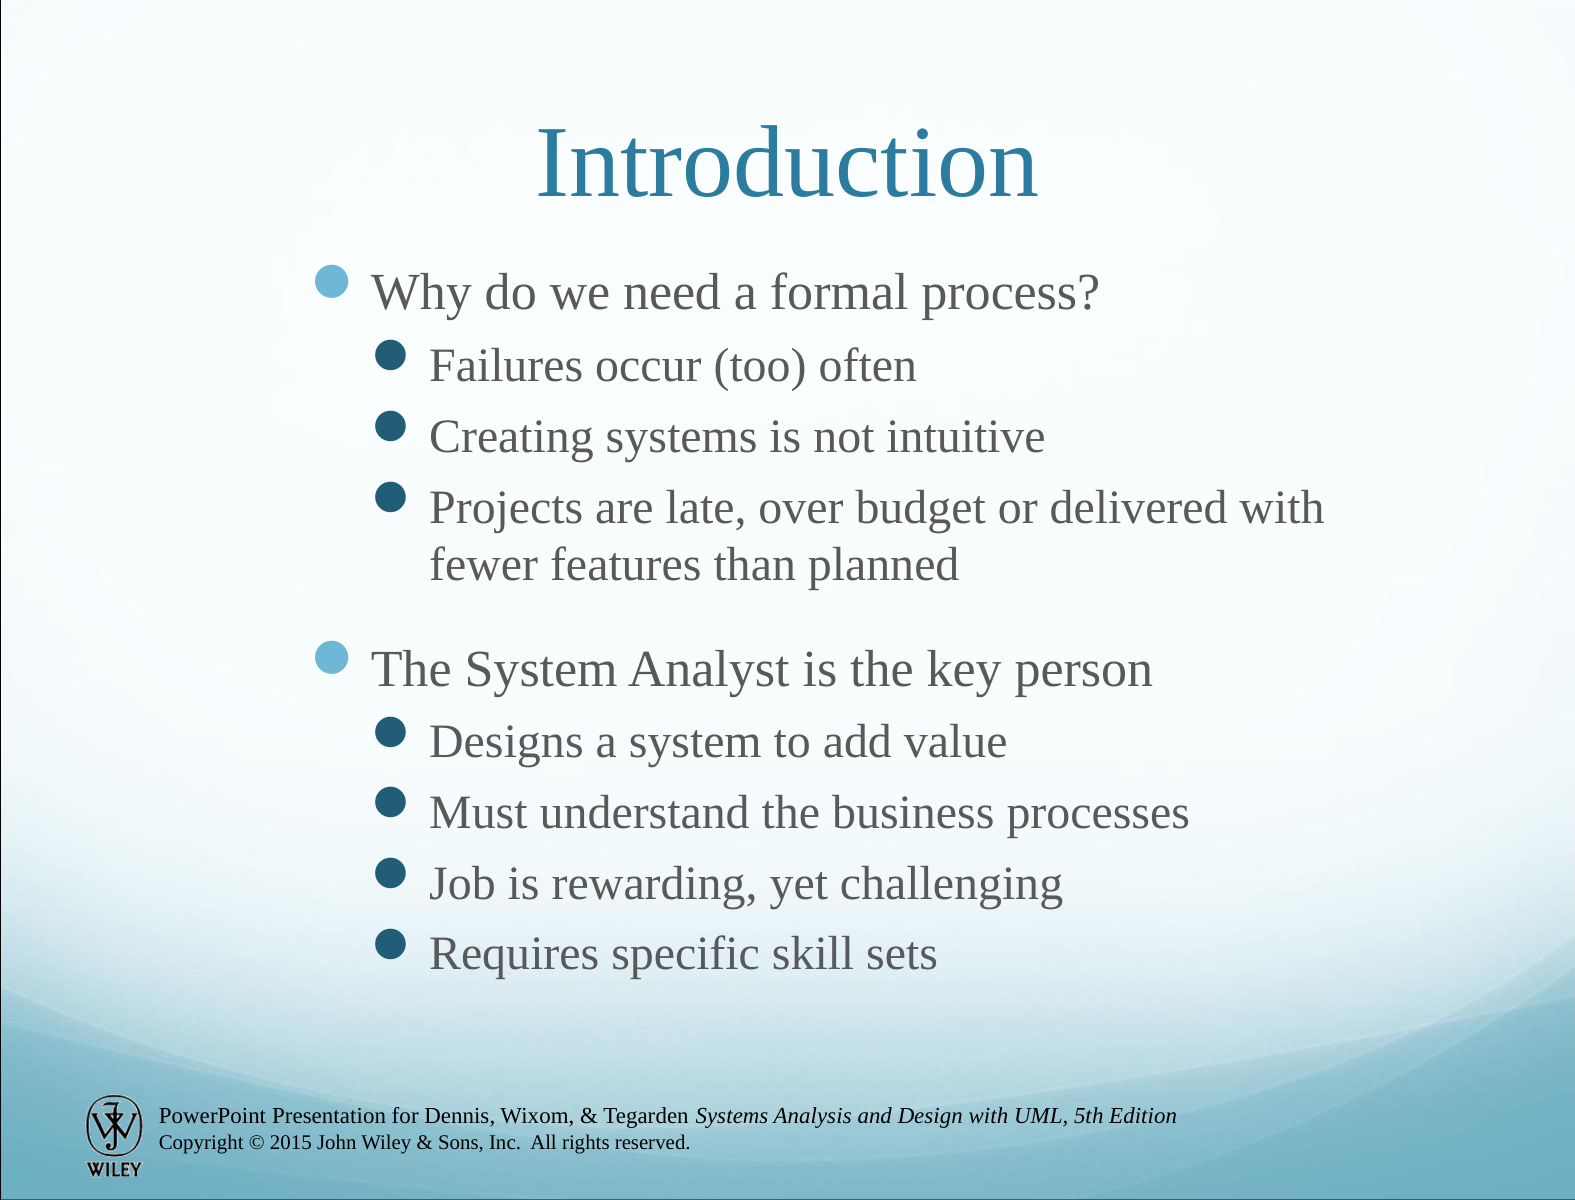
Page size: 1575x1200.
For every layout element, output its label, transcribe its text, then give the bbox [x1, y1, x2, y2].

list Why do we need a formal process? Failures occur (too) often Creating systems is not intuitive Projects are late, over budget or delivered with fewer features than planned The System Analyst is the key person Designs a system to add value Must understand the business processes Job is rewarding, yet challenging Requires specific skill sets [294, 249, 1350, 995]
picture [0, 0, 1575, 1200]
title Introduction [94, 19, 1480, 225]
